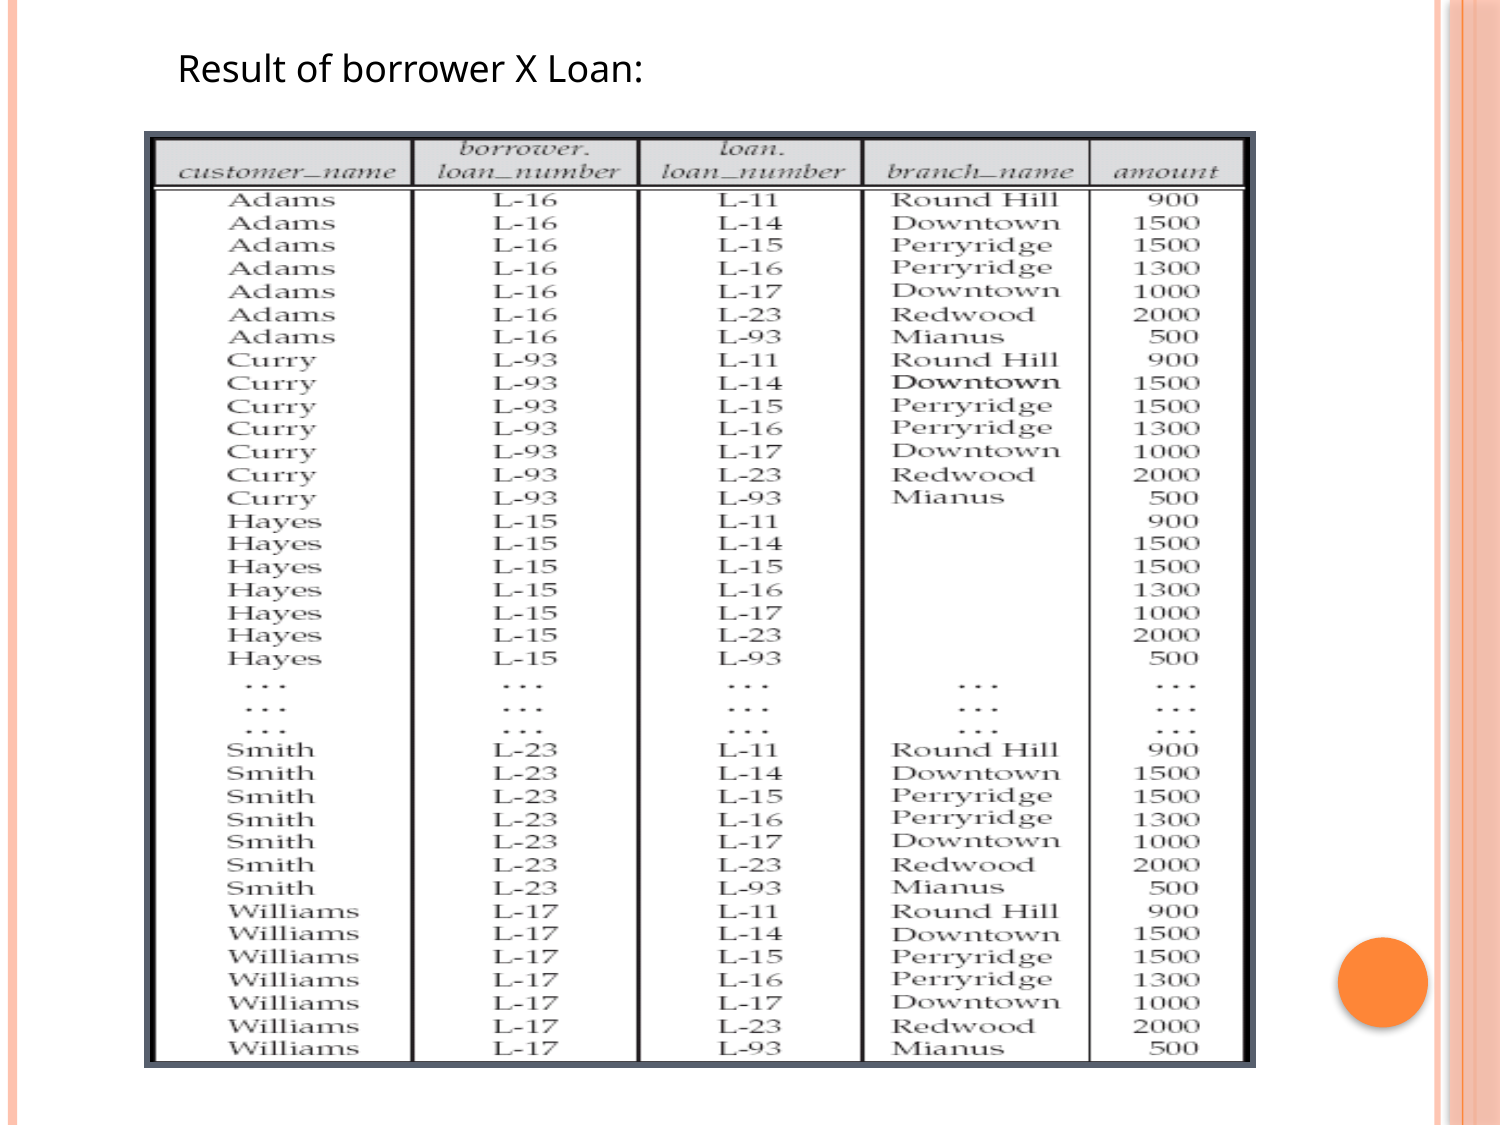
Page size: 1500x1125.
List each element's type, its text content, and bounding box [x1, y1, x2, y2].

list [149, 136, 1251, 1063]
text_box Result of borrower X Loan: [162, 37, 988, 98]
